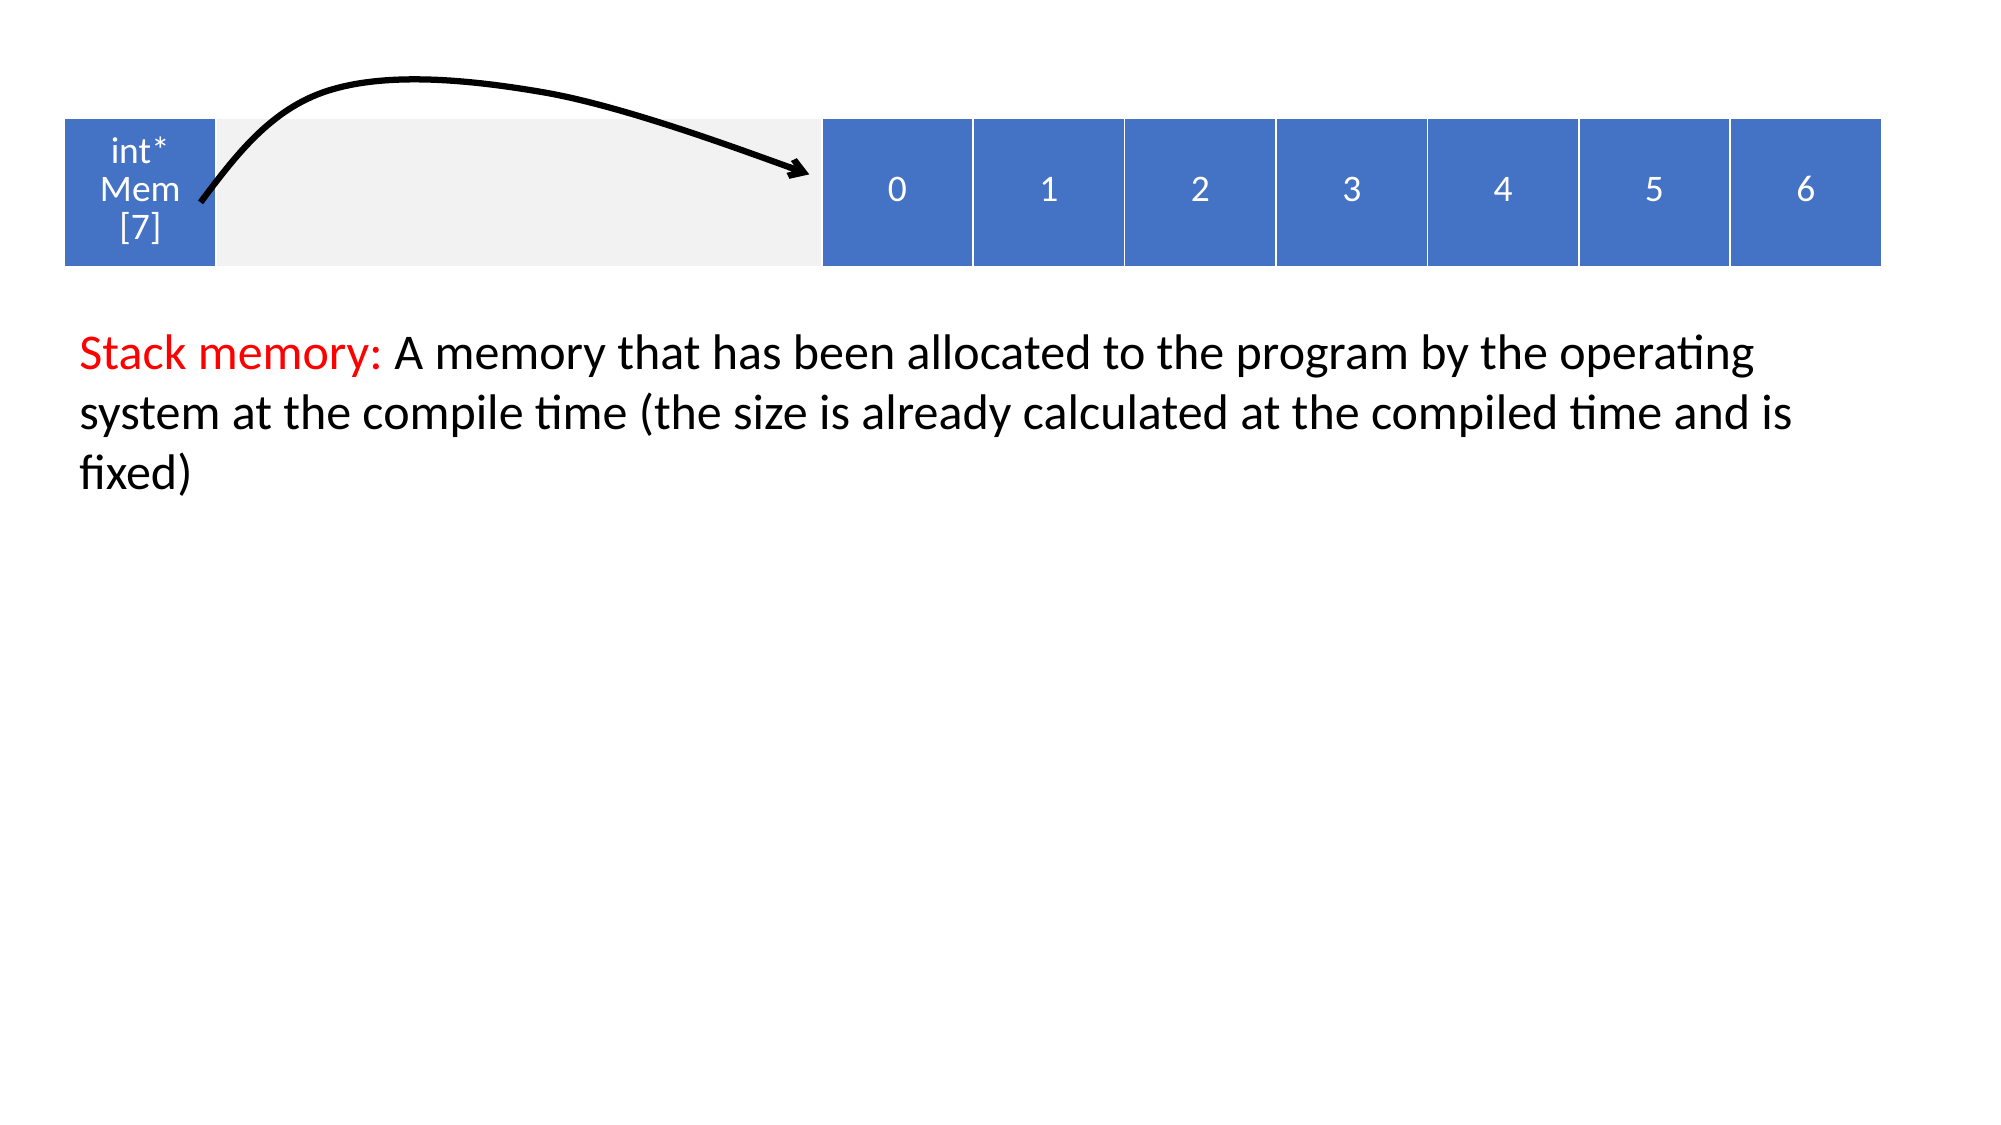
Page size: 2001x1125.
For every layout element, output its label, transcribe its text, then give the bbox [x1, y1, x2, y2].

table_header 0 [823, 119, 972, 266]
table_header 3 [1277, 119, 1427, 266]
table_header 1 [974, 119, 1124, 266]
table_header 6 [1731, 119, 1881, 266]
text_box [200, 78, 810, 203]
text_box Stack memory: A memory that has been allocated to the program by the operating system at the compile time (the size is already calculated at the compiled time and is fixed) [64, 312, 1868, 507]
table_header 4 [1428, 119, 1578, 266]
table_header 2 [1125, 119, 1275, 266]
table_header 5 [1580, 119, 1729, 266]
table_header [217, 119, 821, 266]
table_header int* Mem [7] [65, 119, 215, 266]
